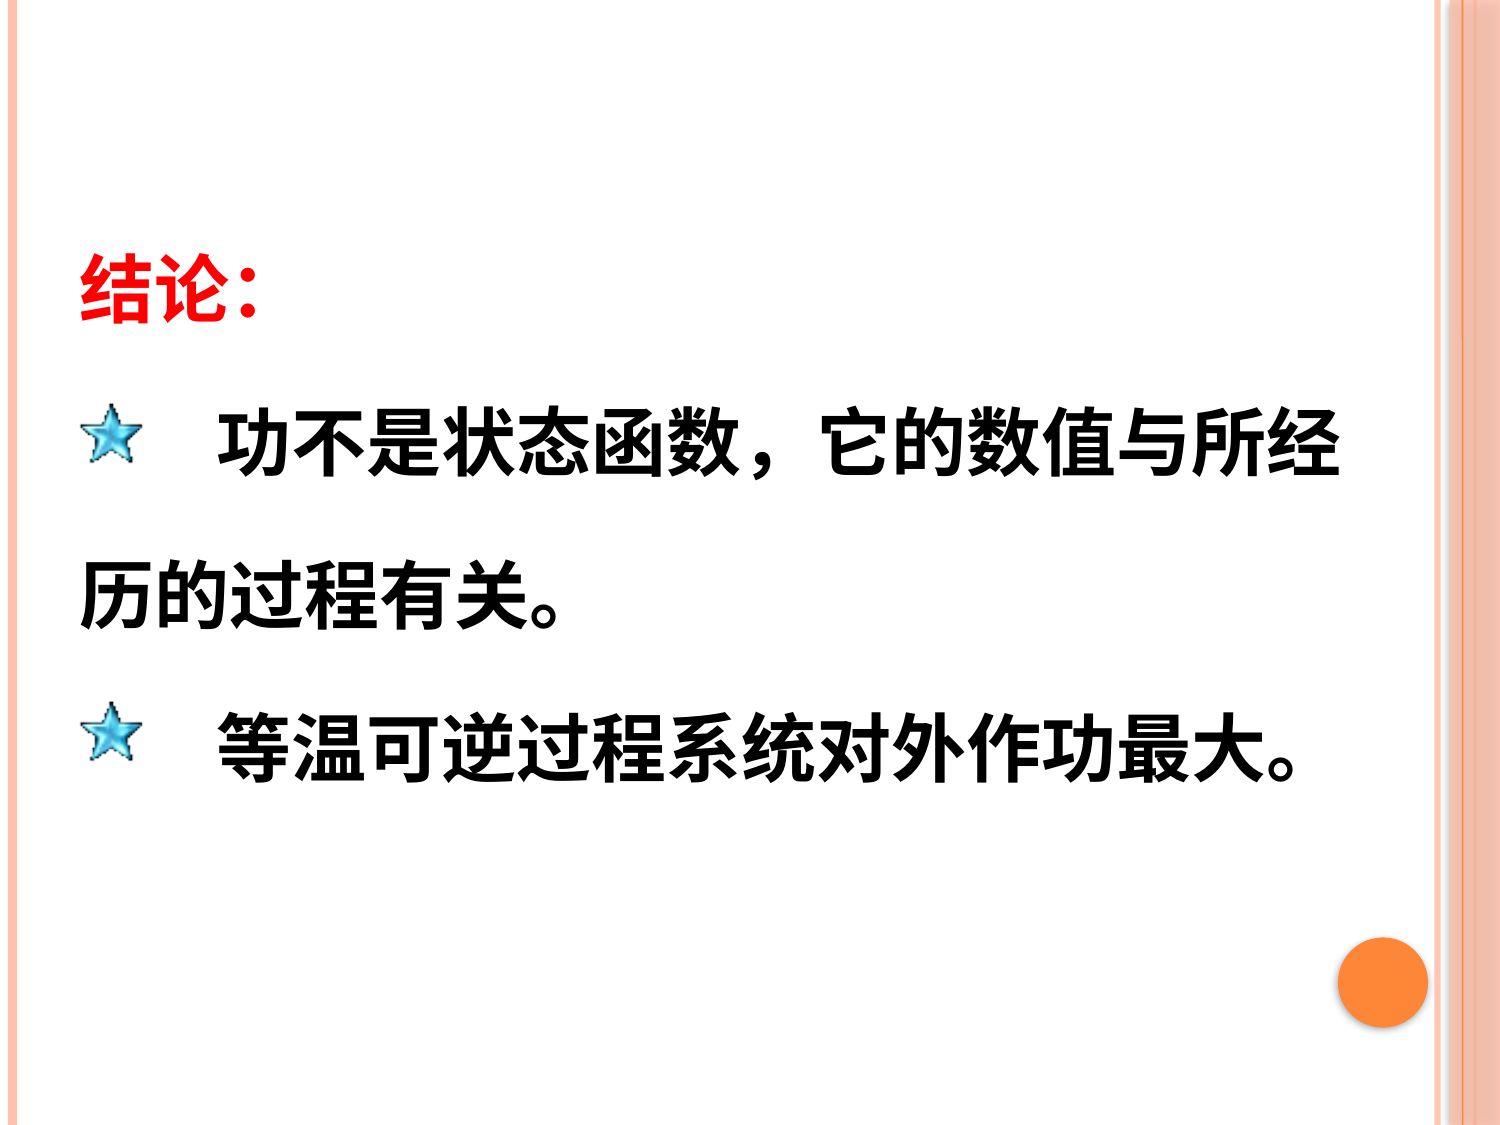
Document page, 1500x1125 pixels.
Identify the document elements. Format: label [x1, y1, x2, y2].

text_box [64, 172, 1424, 801]
slide_number [1333, 940, 1434, 1026]
